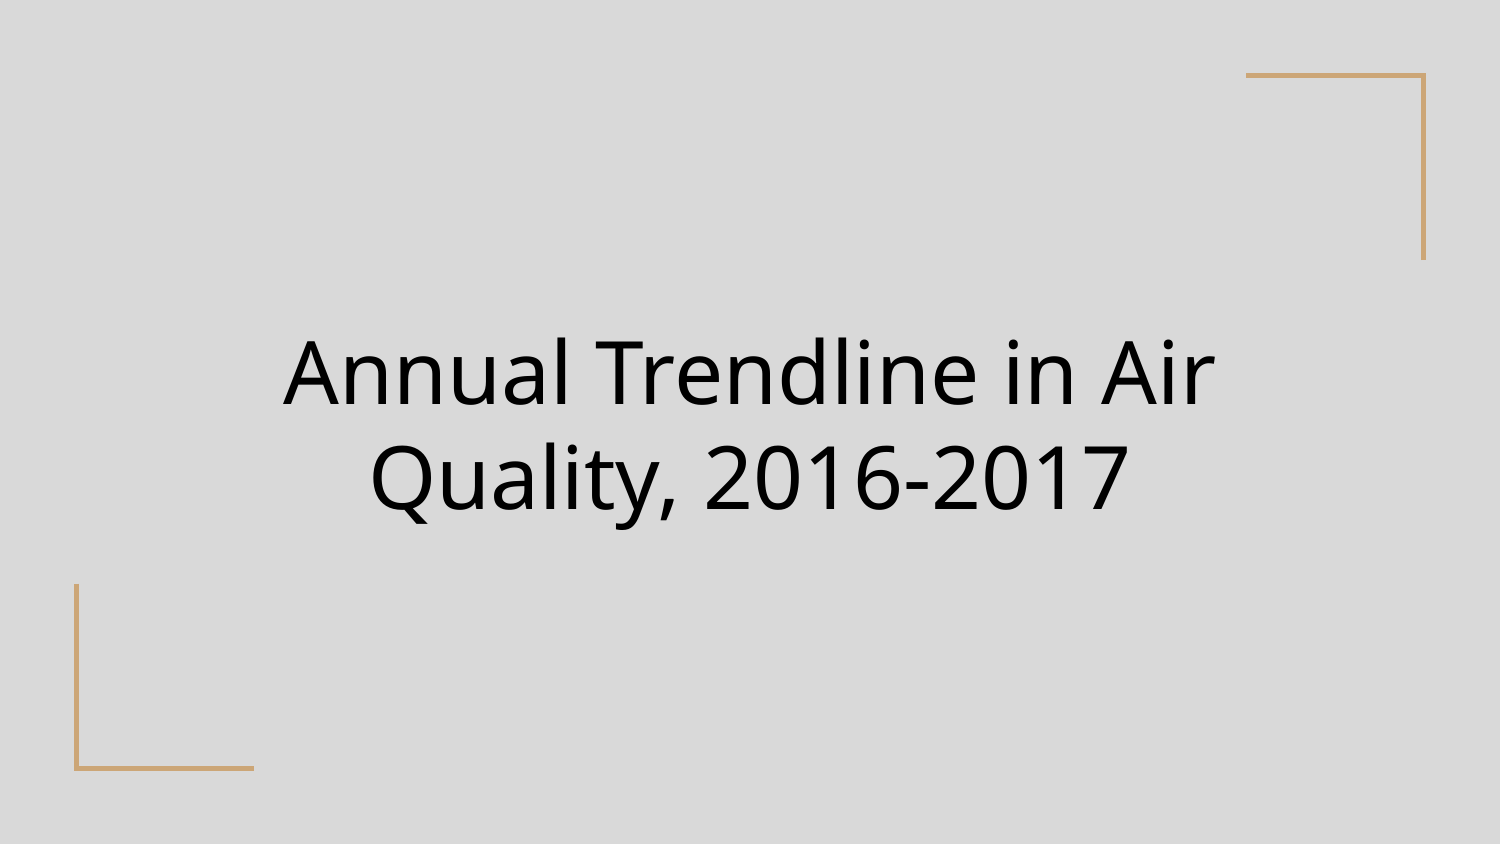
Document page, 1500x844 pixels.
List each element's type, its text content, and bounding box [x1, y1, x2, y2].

title Annual Trendline in Air Quality, 2016-2017 [126, 296, 1374, 548]
